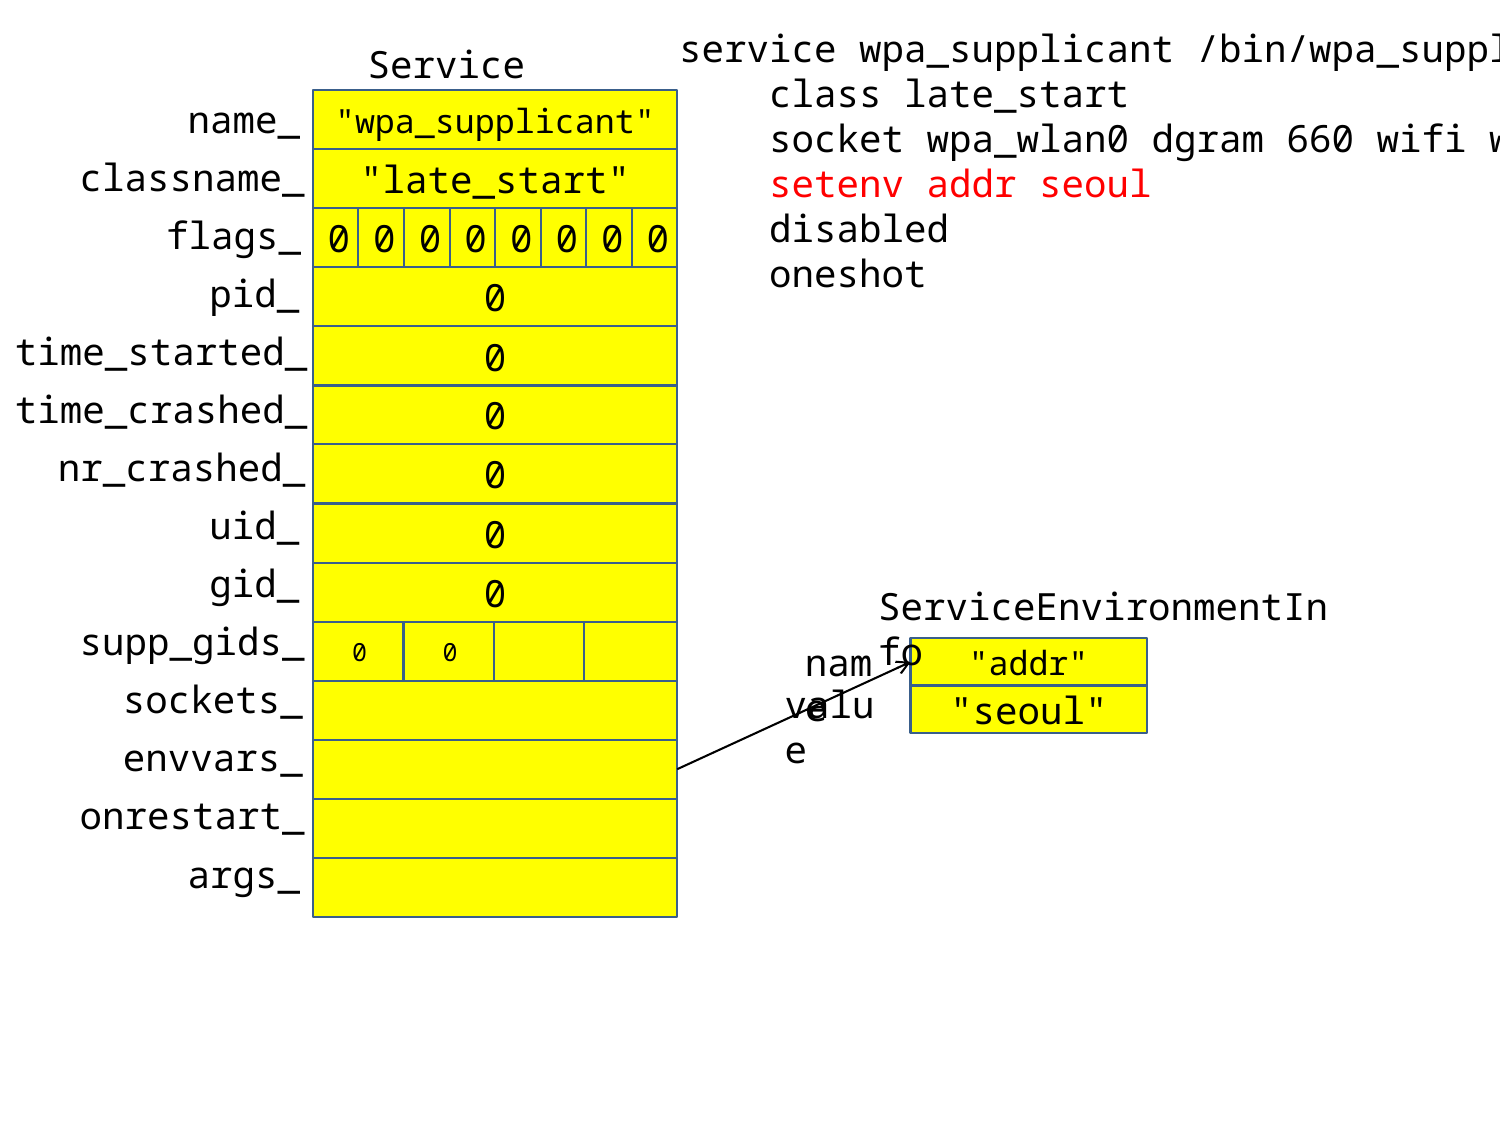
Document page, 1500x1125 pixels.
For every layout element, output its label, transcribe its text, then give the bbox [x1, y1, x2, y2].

text_box nr_crashed_ [43, 436, 311, 497]
text_box "wpa_supplicant" [311, 88, 664, 147]
text_box "late_start" [311, 147, 664, 206]
text_box name_ [173, 88, 311, 146]
text_box 0 [311, 324, 679, 383]
text_box sockets_ [108, 669, 311, 726]
text_box 0 [311, 501, 679, 561]
text_box pid_ [194, 262, 311, 320]
text_box name [790, 631, 863, 660]
text_box 0 [311, 383, 679, 442]
text_box classname_ [64, 146, 311, 207]
text_box flags_ [151, 204, 311, 265]
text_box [676, 661, 911, 770]
text_box 0 [539, 206, 584, 269]
text_box 0 [311, 620, 401, 683]
text_box [311, 856, 679, 919]
text_box service wpa_supplicant /bin/wpa_supplicant class late_start socket wpa_wlan0 dgram 660 wifi wifi setenv addr seoul disabled oneshot [664, 17, 1500, 303]
text_box envvars_ [108, 726, 311, 784]
text_box 0 [311, 561, 679, 620]
text_box [311, 738, 679, 797]
text_box time_crashed_ [0, 378, 311, 439]
text_box uid_ [194, 494, 311, 552]
text_box 0 [493, 206, 539, 269]
text_box time_started_ [0, 320, 311, 378]
text_box [582, 620, 679, 683]
text_box "seoul" [916, 683, 1149, 735]
text_box 0 [311, 269, 679, 324]
text_box 0 [447, 206, 493, 269]
text_box [492, 620, 582, 683]
text_box 0 [401, 620, 492, 683]
text_box args_ [173, 844, 311, 904]
text_box onrestart_ [64, 784, 311, 845]
text_box 0 [402, 206, 447, 269]
text_box Service [352, 33, 540, 88]
text_box 0 [630, 206, 664, 269]
text_box [311, 683, 671, 738]
text_box gid_ [194, 552, 311, 610]
text_box ServiceEnvironmentInfo [863, 575, 1351, 680]
text_box [311, 797, 679, 856]
text_box 0 [311, 442, 679, 501]
text_box 0 [356, 206, 402, 269]
text_box 0 [311, 206, 356, 269]
text_box 0 [584, 206, 630, 269]
text_box supp_gids_ [64, 610, 311, 671]
